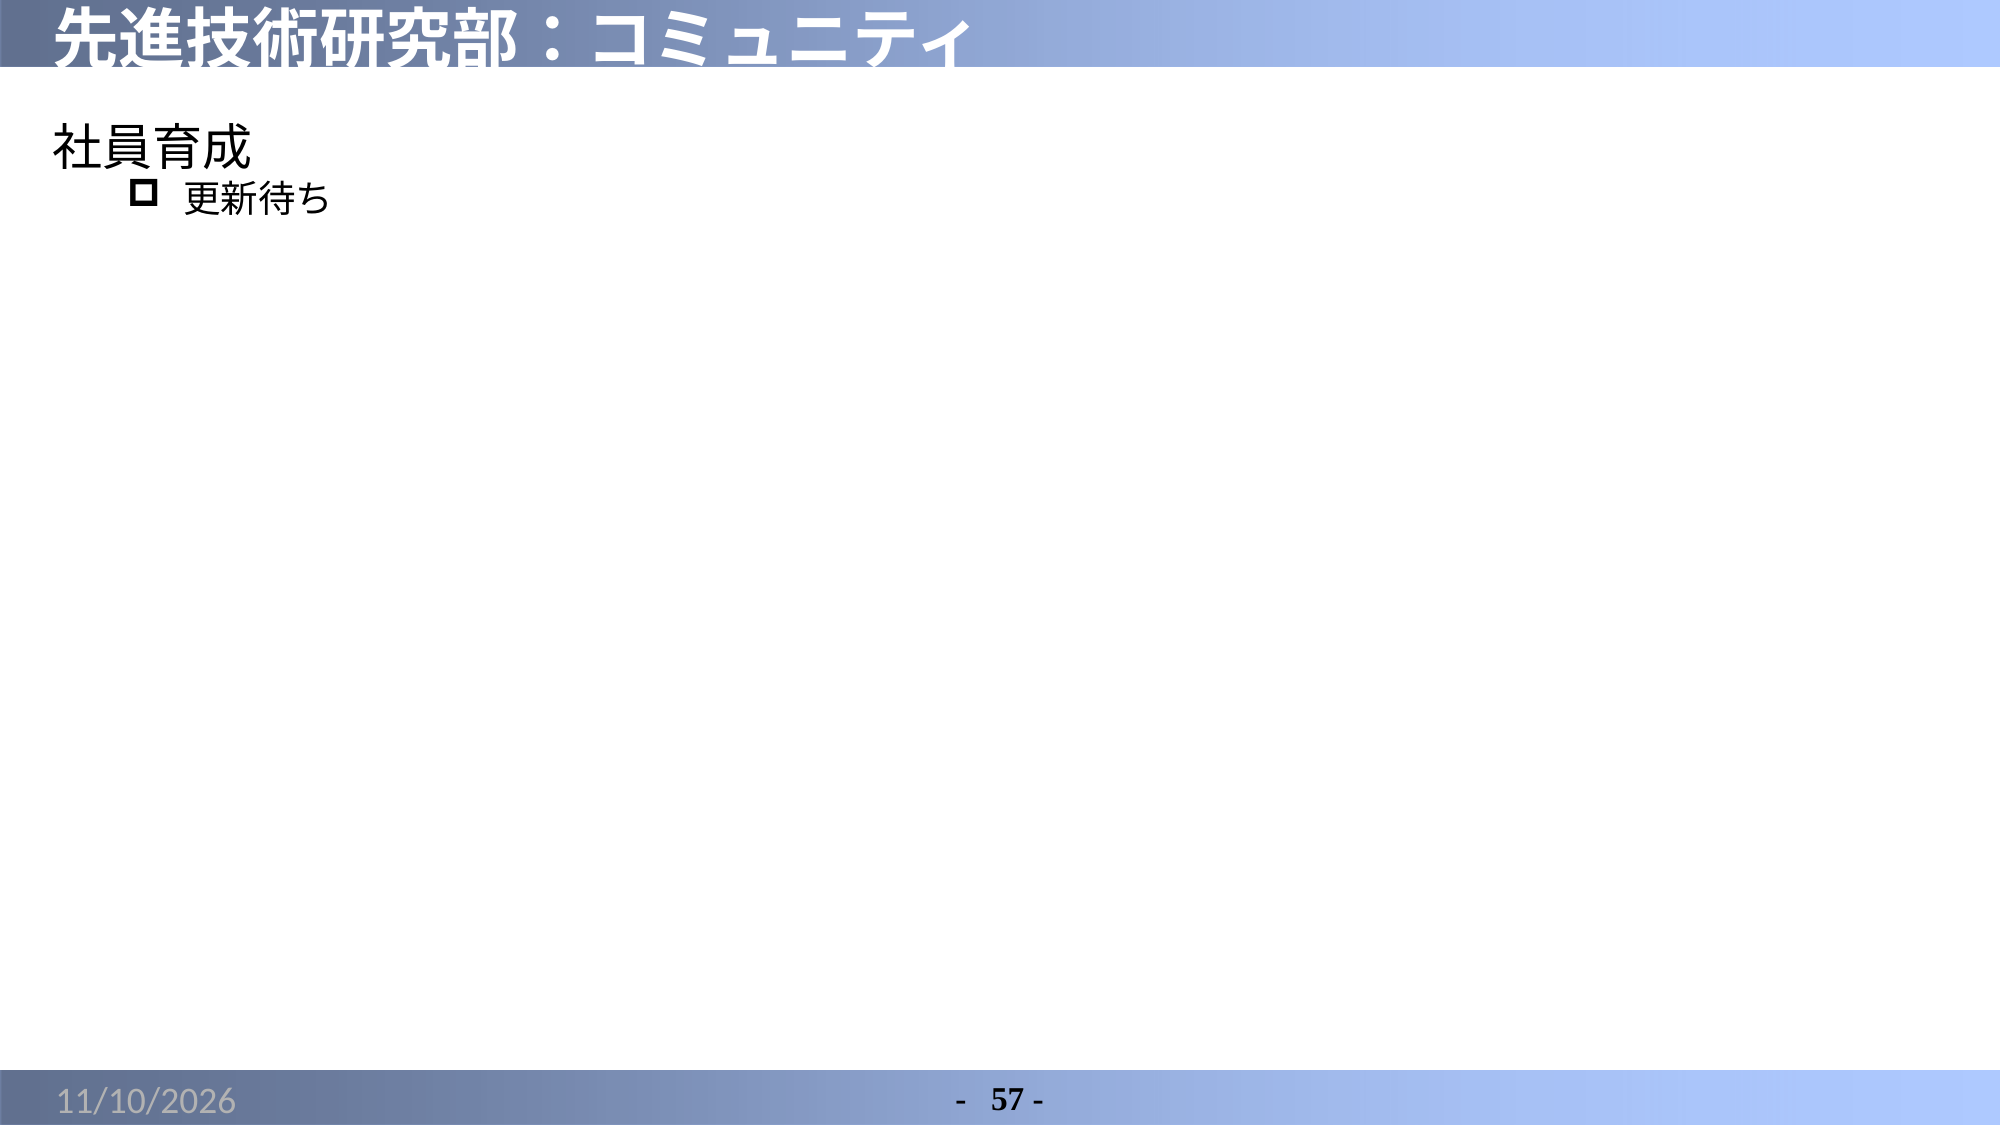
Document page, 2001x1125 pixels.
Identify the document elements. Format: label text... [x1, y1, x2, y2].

title 先進技術研究部：コミュニティ [52, 0, 1946, 115]
list 社員育成 更新待ち [52, 115, 1946, 222]
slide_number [55, 1076, 516, 1122]
slide_number - 57 - [934, 1078, 1063, 1117]
